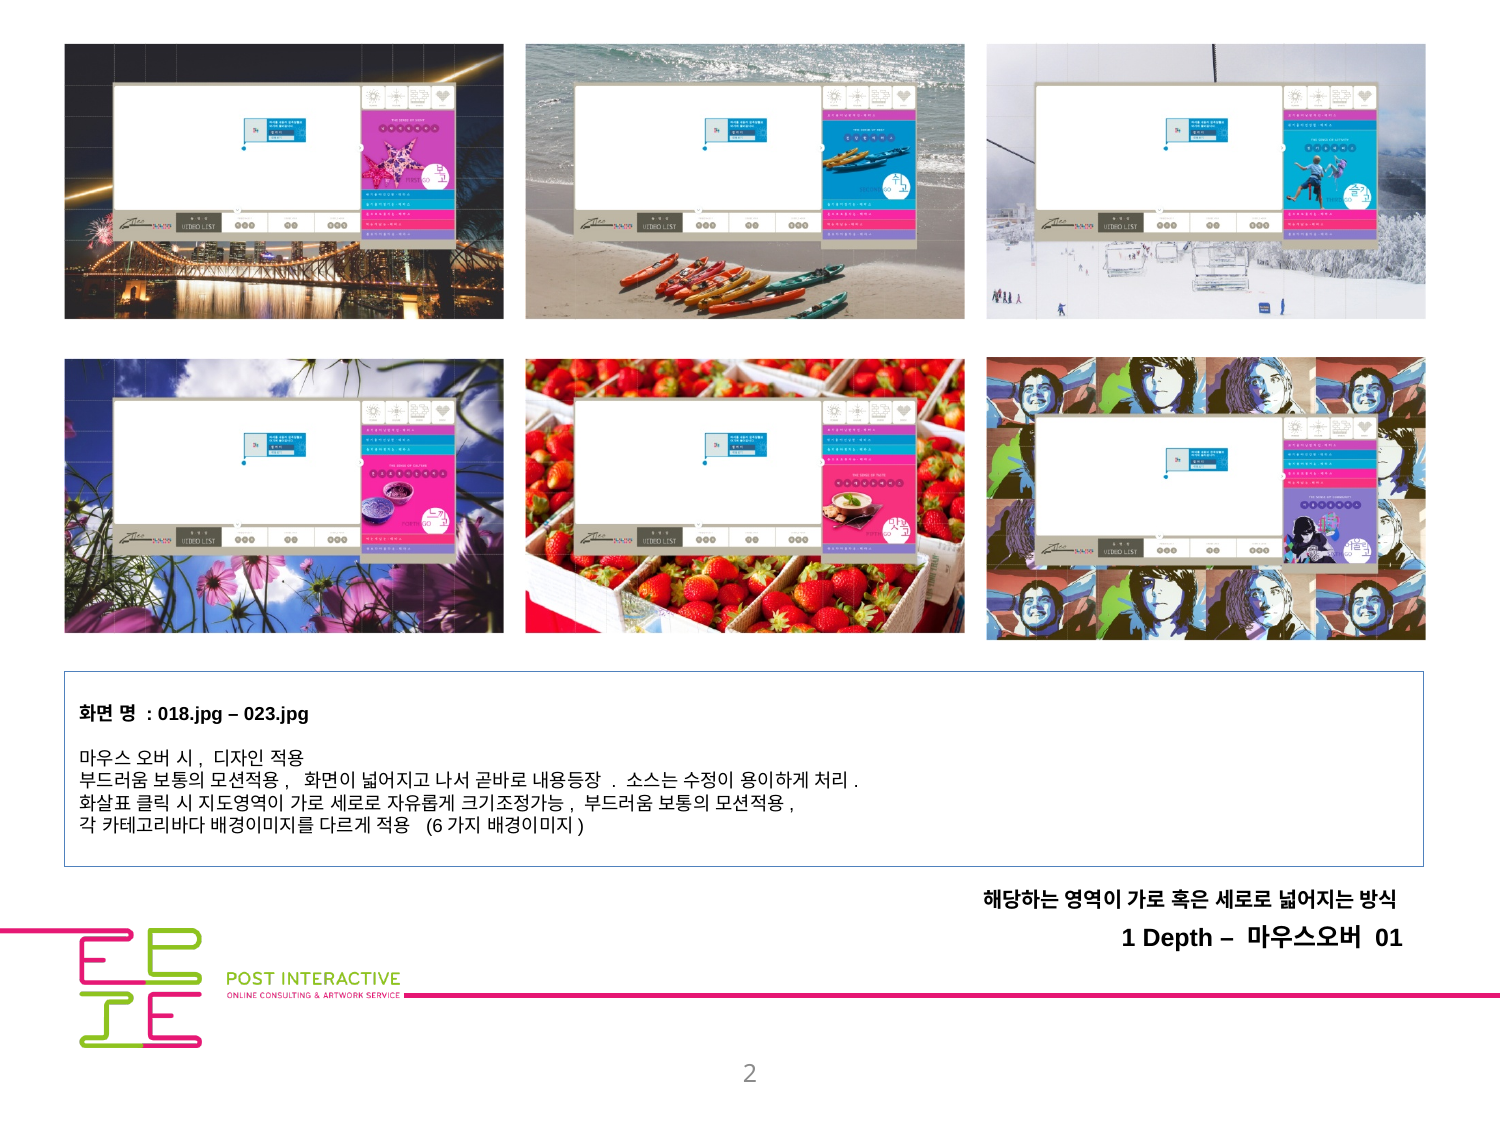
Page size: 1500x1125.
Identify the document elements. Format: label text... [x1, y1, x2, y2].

text_box 1 Depth – 마우스오버 01 [0, 919, 1418, 959]
footer 2 [512, 1042, 988, 1103]
picture [525, 42, 965, 320]
text_box 해당하는 영역이 가로 혹은 세로로 넓어지는 방식 [0, 878, 1418, 919]
picture [525, 356, 965, 634]
picture [985, 42, 1426, 320]
picture [64, 356, 505, 634]
text_box 화면 명 : 018.jpg – 023.jpg 마우스 오버 시, 디자인 적용 부드러움 보통의 모션적용, 화면이 넓어지고 나서 곧바로 내용등장 . 소스는 수정이 용이하게 처리. 화살표 클릭 시 지도영역이 가로 세로로 자유롭게 크기조정가능, 부드러움 보통의 모션적용, 각 카테고리바다 배경이미지를 다르게 적용 (6가지 배경이미지) [64, 671, 1424, 867]
picture [985, 356, 1426, 641]
picture [64, 42, 505, 320]
picture [0, 959, 512, 1048]
